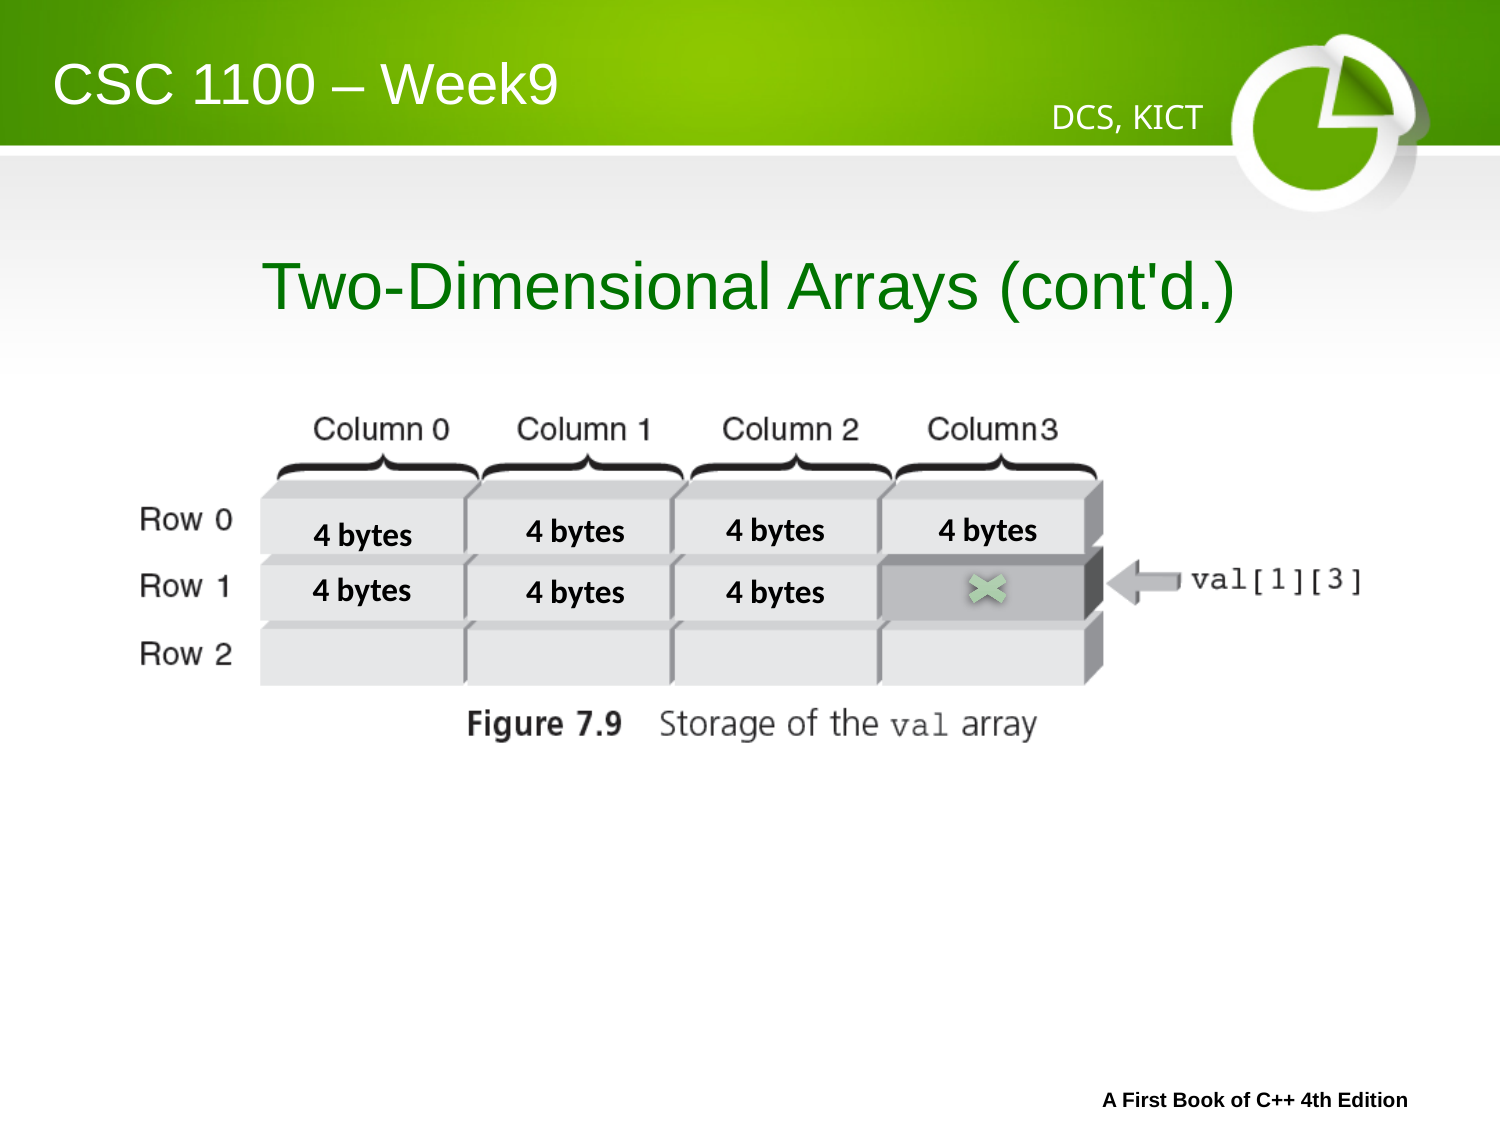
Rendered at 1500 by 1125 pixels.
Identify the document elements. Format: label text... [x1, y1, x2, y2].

title Two-Dimensional Arrays (cont'd.) [173, 227, 1327, 339]
text_box CSC 1100 – Week9 [37, 24, 613, 125]
text_box DCS, KICT [1036, 84, 1230, 144]
slide_number [1252, 112, 1325, 175]
text_box A First Book of C++ 4th Edition [848, 1069, 1424, 1125]
picture [0, 0, 1500, 1125]
